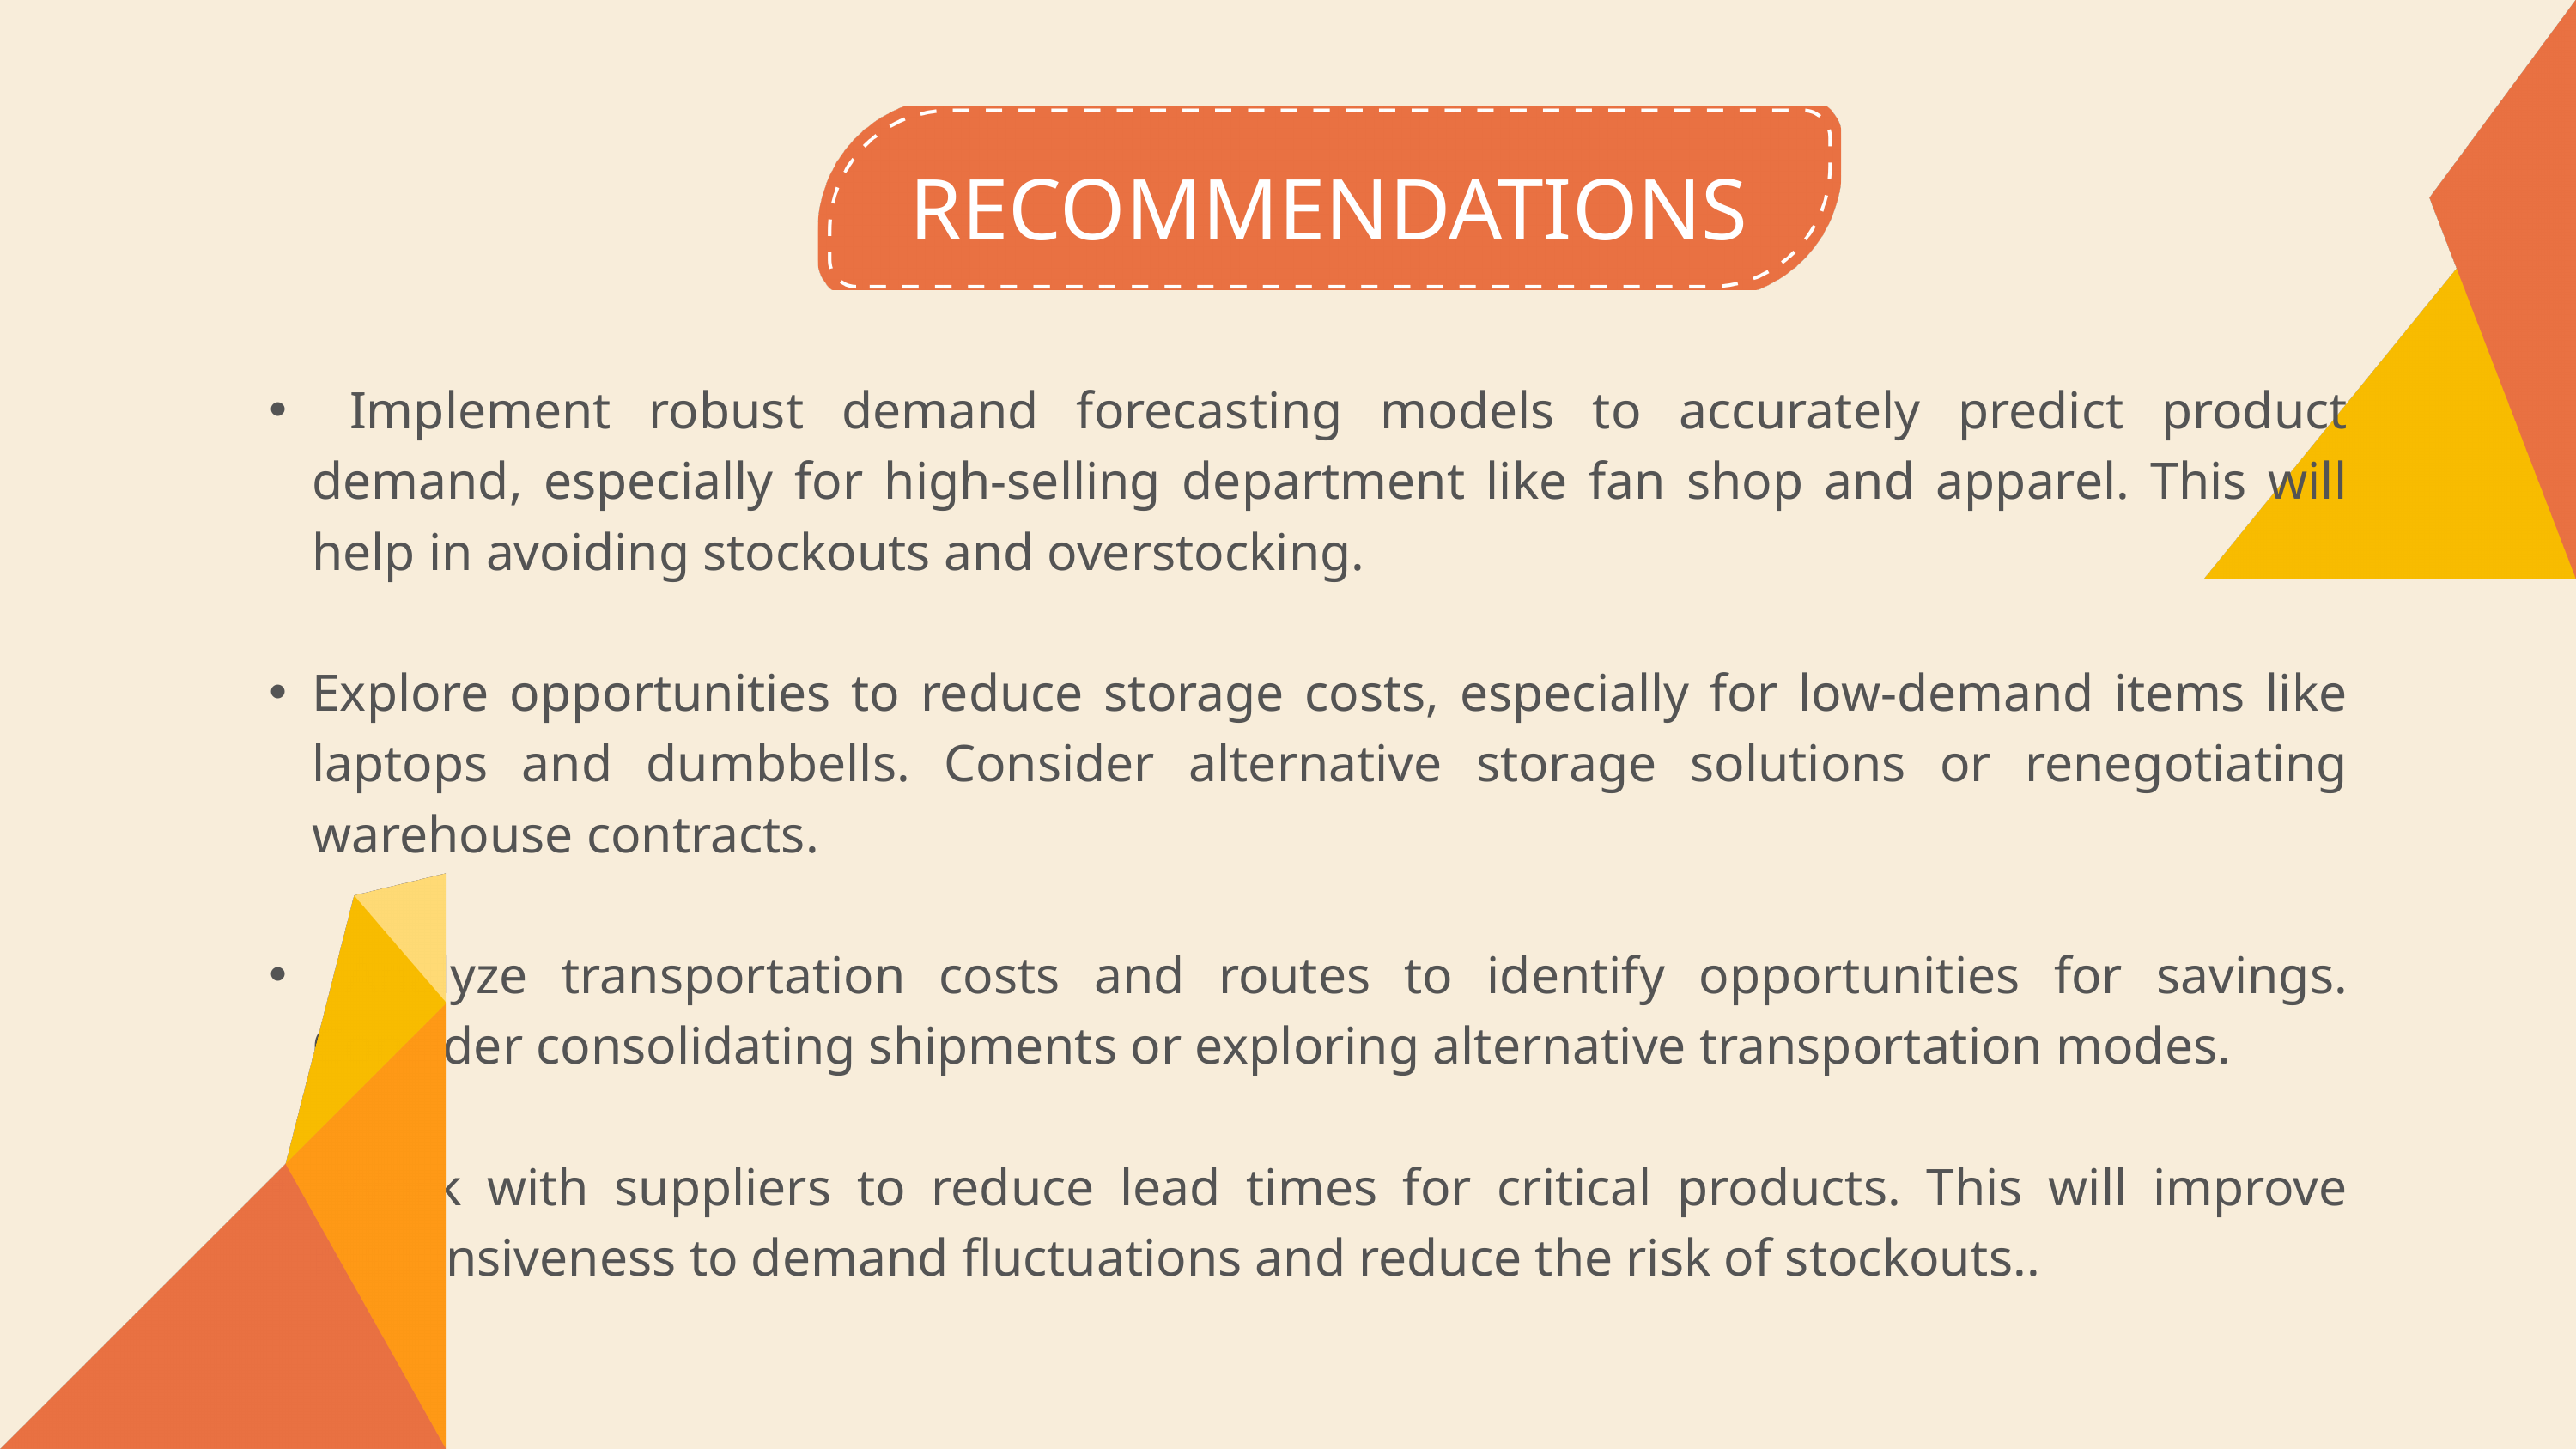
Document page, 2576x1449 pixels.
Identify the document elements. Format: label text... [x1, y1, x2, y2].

text_box [0, 873, 447, 1449]
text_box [817, 106, 1842, 290]
text_box [2203, 0, 2576, 579]
text_box Implement robust demand forecasting models to accurately predict product demand, especially for high-selling department like fan shop and apparel. This will help in avoiding stockouts and overstocking. Explore opportunities to reduce storage costs, especially for low-demand items like laptops and dumbbells. Consider alternative storage solutions or renegotiating warehouse contracts. Analyze transportation costs and routes to identify opportunities for savings. Consider consolidating shipments or exploring alternative transportation modes. Work with suppliers to reduce lead times for critical products. This will improve responsiveness to demand fluctuations and reduce the risk of stockouts.. [226, 368, 2350, 1287]
